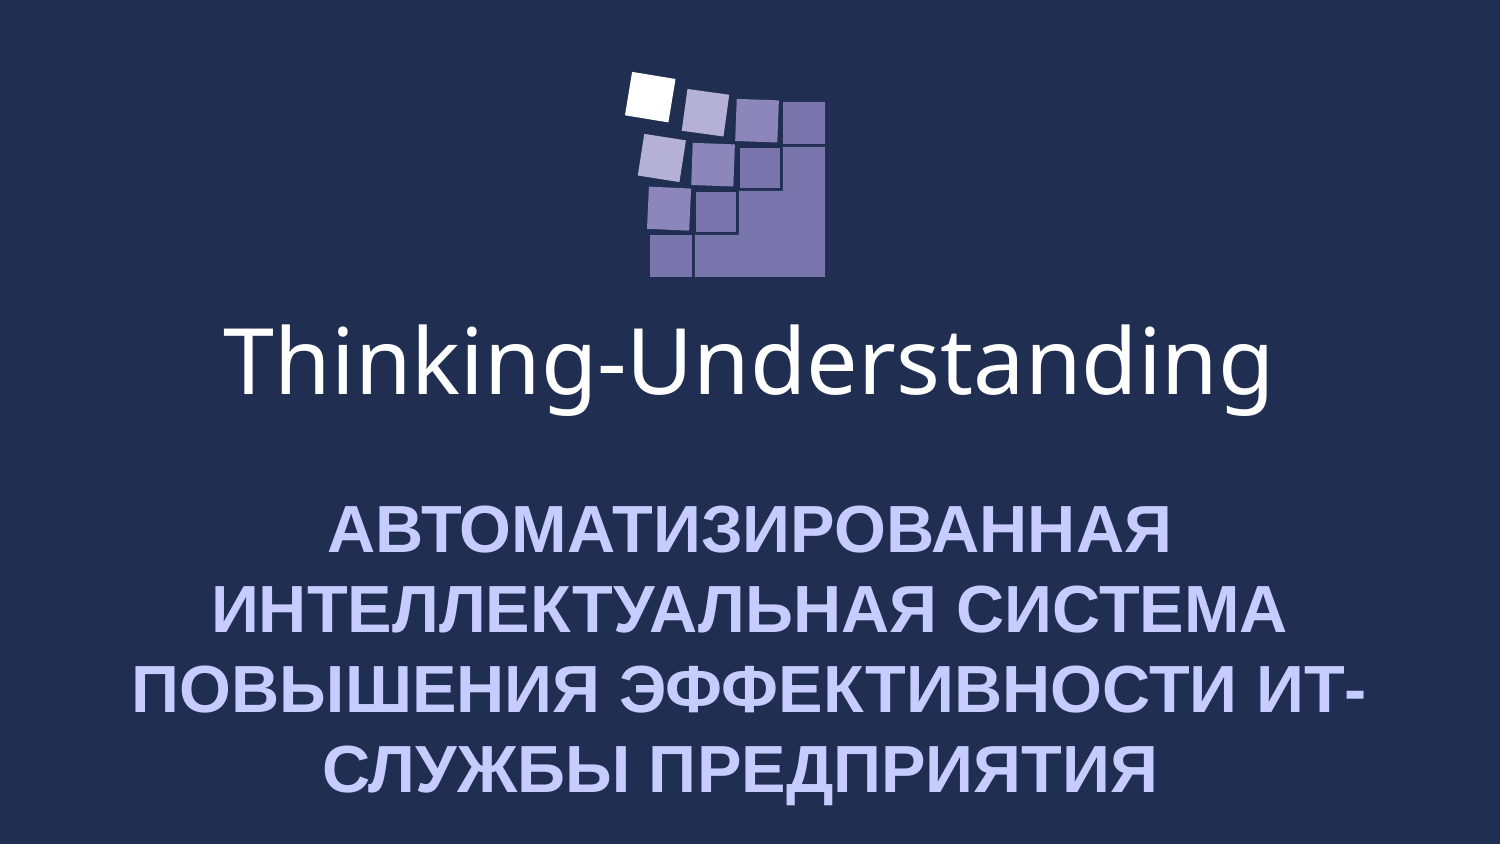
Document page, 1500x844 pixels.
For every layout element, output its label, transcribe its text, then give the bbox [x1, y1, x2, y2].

subtitle АВТОМАТИЗИРОВАННАЯ ИНТЕЛЛЕКТУАЛЬНАЯ СИСТЕМА ПОВЫШЕНИЯ ЭФФЕКТИВНОСТИ ИТ-СЛУЖБЫ ПРЕДПРИЯТИЯ [100, 478, 1400, 694]
title Thinking-Understanding [100, 295, 1400, 477]
picture [624, 71, 826, 278]
